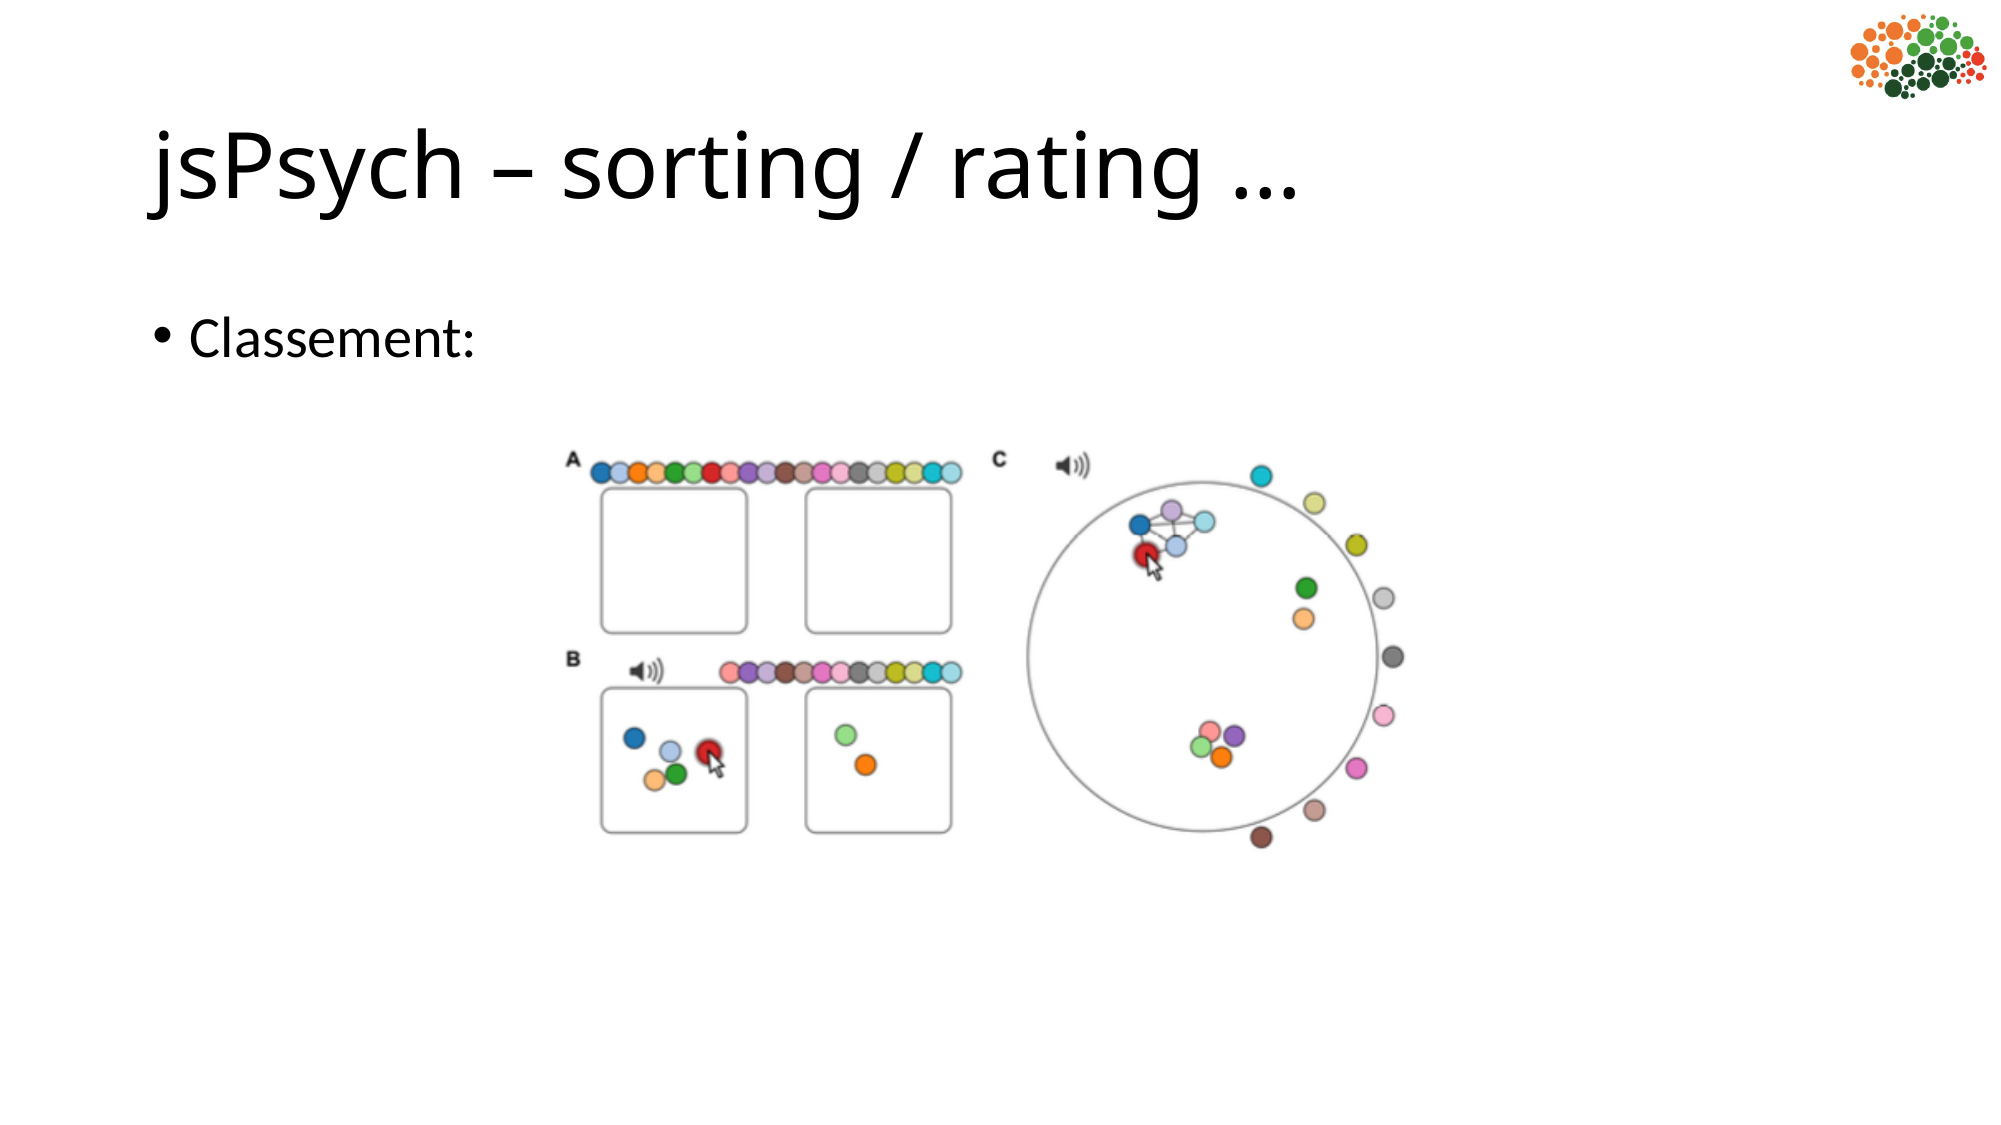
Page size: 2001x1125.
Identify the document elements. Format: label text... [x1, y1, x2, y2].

list Classement: [137, 299, 1863, 1014]
picture [543, 438, 1457, 875]
title jsPsych – sorting / rating … [137, 59, 1863, 278]
picture [1831, 0, 2000, 113]
